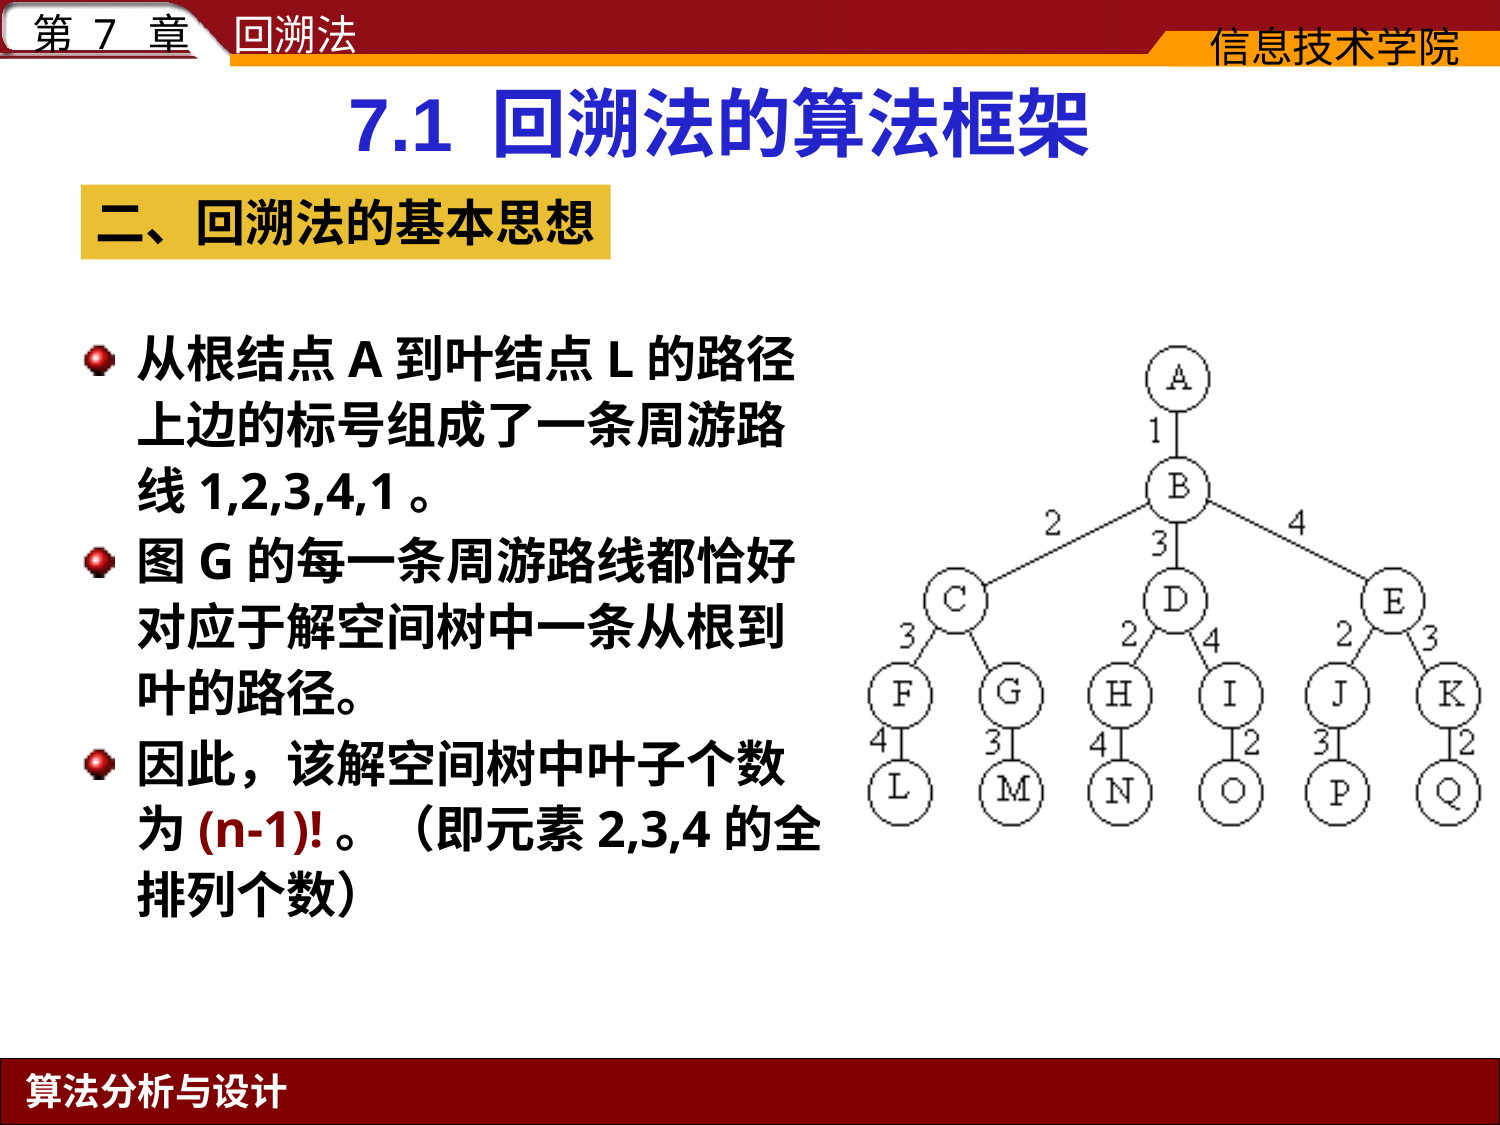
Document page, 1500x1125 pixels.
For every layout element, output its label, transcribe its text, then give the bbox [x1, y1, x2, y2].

text_box 7.1 回溯法的算法框架 [82, 68, 1358, 175]
picture [79, 340, 115, 376]
picture [79, 542, 115, 578]
picture [79, 744, 115, 780]
picture [820, 337, 1500, 850]
list 从根结点A到叶结点L的路径上边的标号组成了一条周游路线1,2,3,4,1。 图G的每一条周游路线都恰好对应于解空间树中一条从根到叶的路径。 因此，该解空间树中叶子个数为(n-1)!。（即元素2,3,4的全排列个数） [64, 314, 845, 941]
text_box 二、回溯法的基本思想 [80, 184, 611, 260]
picture [0, 0, 1500, 59]
